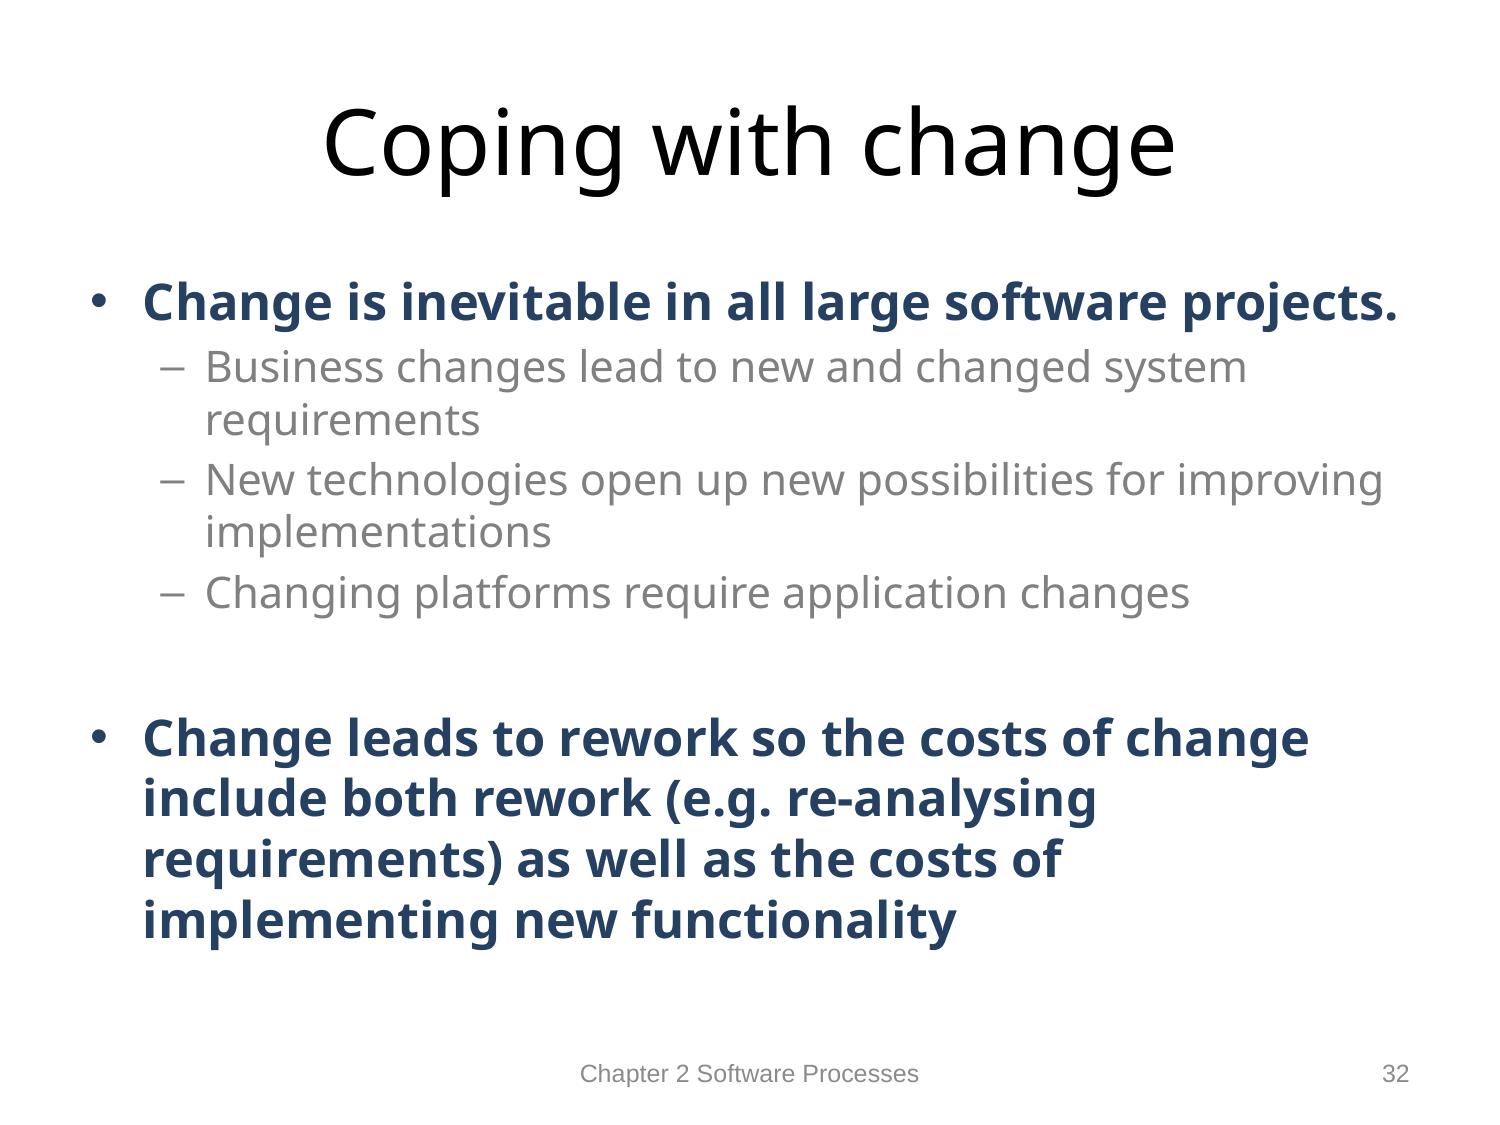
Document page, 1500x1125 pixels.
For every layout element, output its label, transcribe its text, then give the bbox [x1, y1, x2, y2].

title Coping with change [75, 45, 1425, 233]
list Change is inevitable in all large software projects. Business changes lead to new and changed system requirements New technologies open up new possibilities for improving implementations Changing platforms require application changes Change leads to rework so the costs of change include both rework (e.g. re-analysing requirements) as well as the costs of implementing new functionality [75, 262, 1425, 1005]
footer Chapter 2 Software Processes [512, 1042, 988, 1103]
slide_number 32 [1074, 1042, 1425, 1103]
